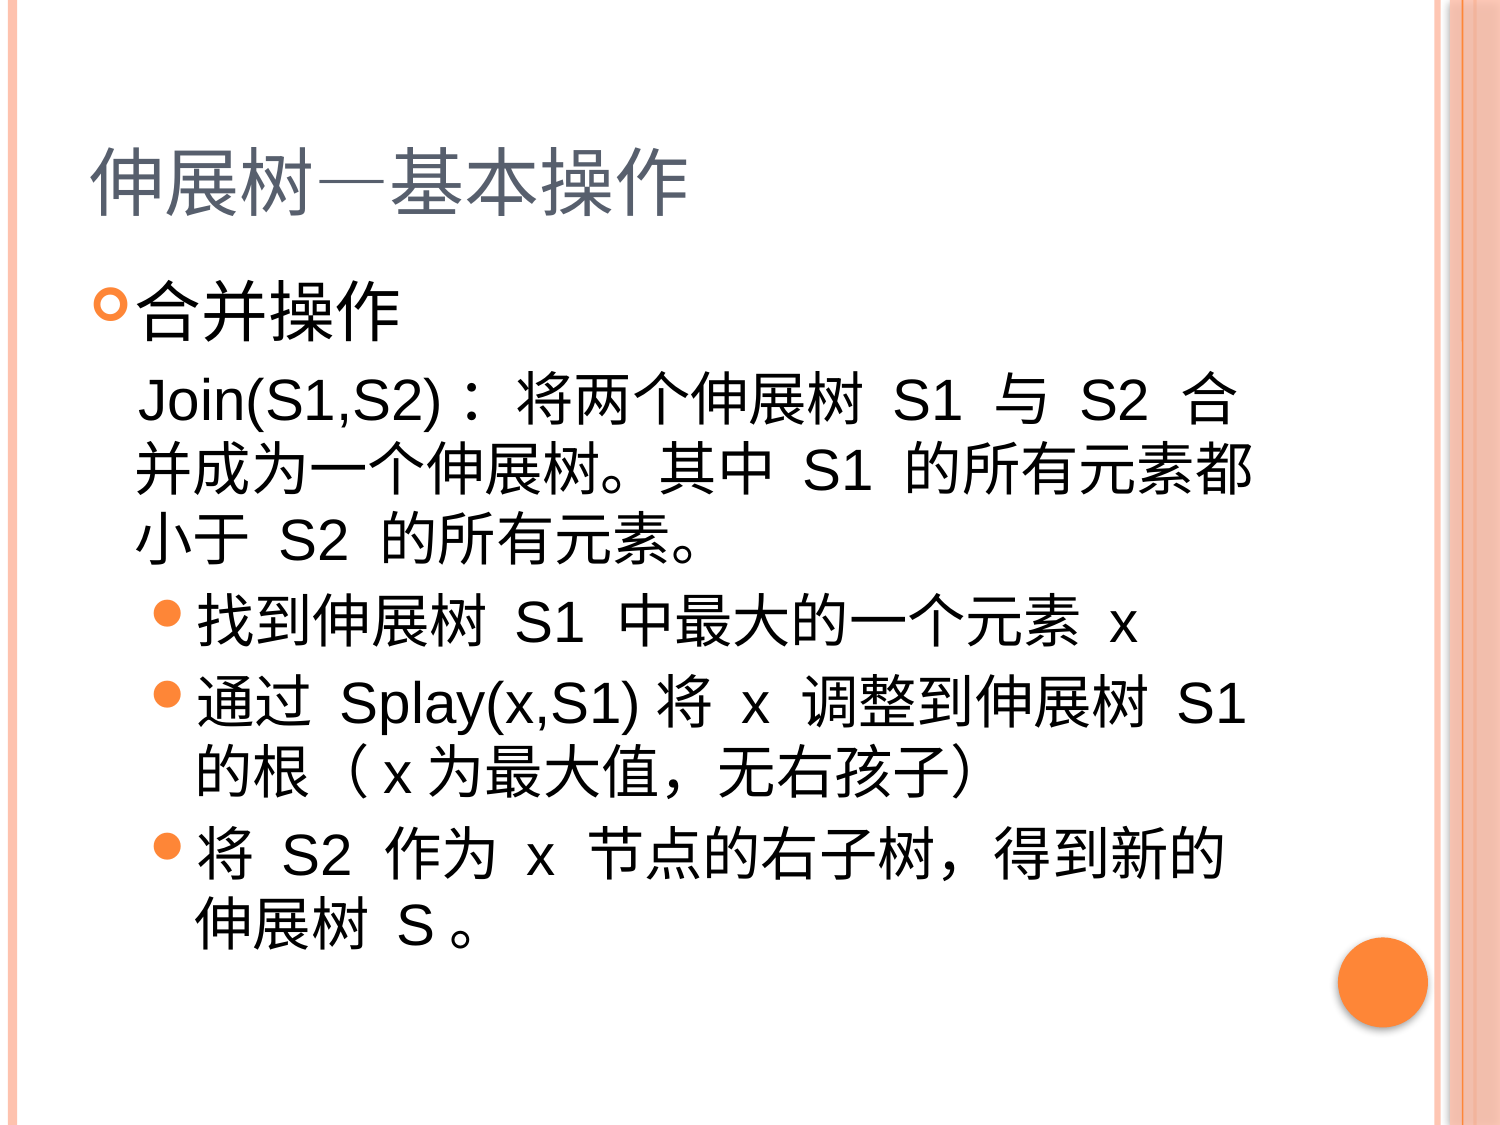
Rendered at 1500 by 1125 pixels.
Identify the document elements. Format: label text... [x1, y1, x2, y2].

list 合并操作 Join(S1,S2)：将两个伸展树 S1 与 S2 合并成为一个伸展树。其中 S1 的所有元素都小于 S2 的所有元素。 找到伸展树 S1 中最大的一个元素 x 通过 Splay(x,S1)将 x 调整到伸展树 S1 的根（x为最大值，无右孩子） 将 S2 作为 x 节点的右子树，得到新的伸展树 S。 [75, 262, 1300, 1062]
title 伸展树—基本操作 [75, 45, 1300, 233]
